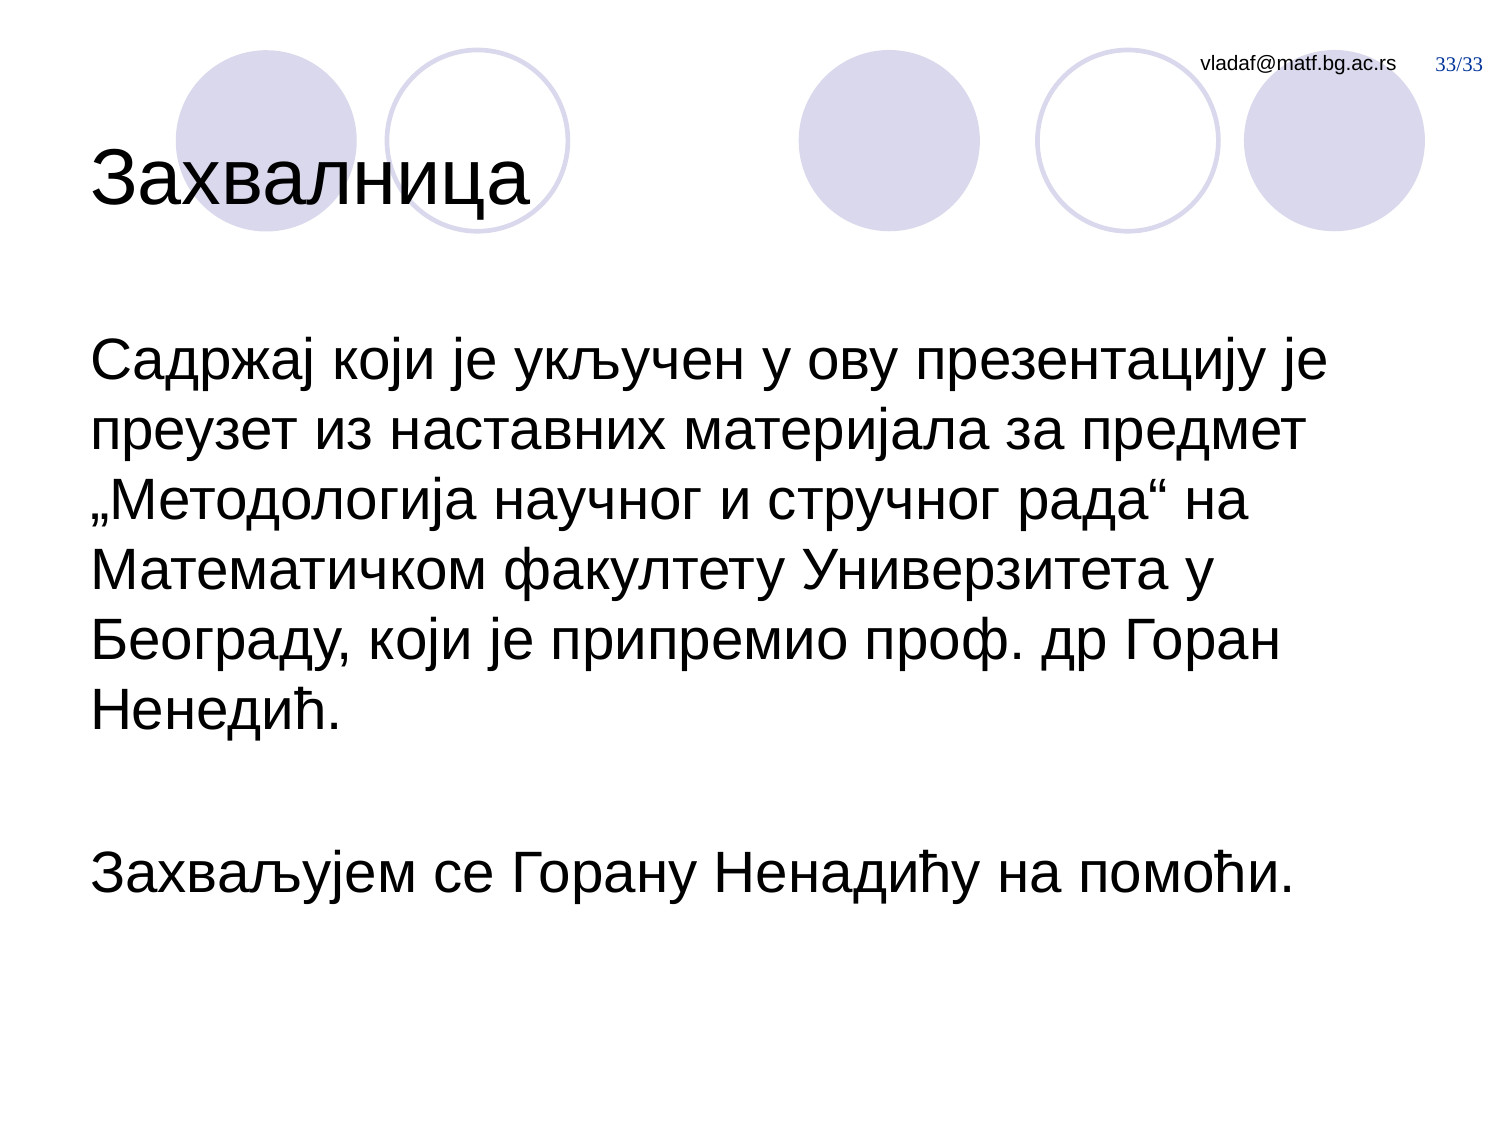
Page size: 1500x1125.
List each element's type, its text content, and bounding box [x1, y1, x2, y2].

list Садржај који је укључен у ову презентацију је преузет из наставних материјала за предмет „Методологија научног и стручног рада“ на Математичком факултету Универзитета у Београду, који је припремио проф. др Горан Ненедић. Захваљујем се Горану Ненадићу на помоћи. [75, 231, 1500, 1094]
title Захвалница [75, 113, 1500, 231]
